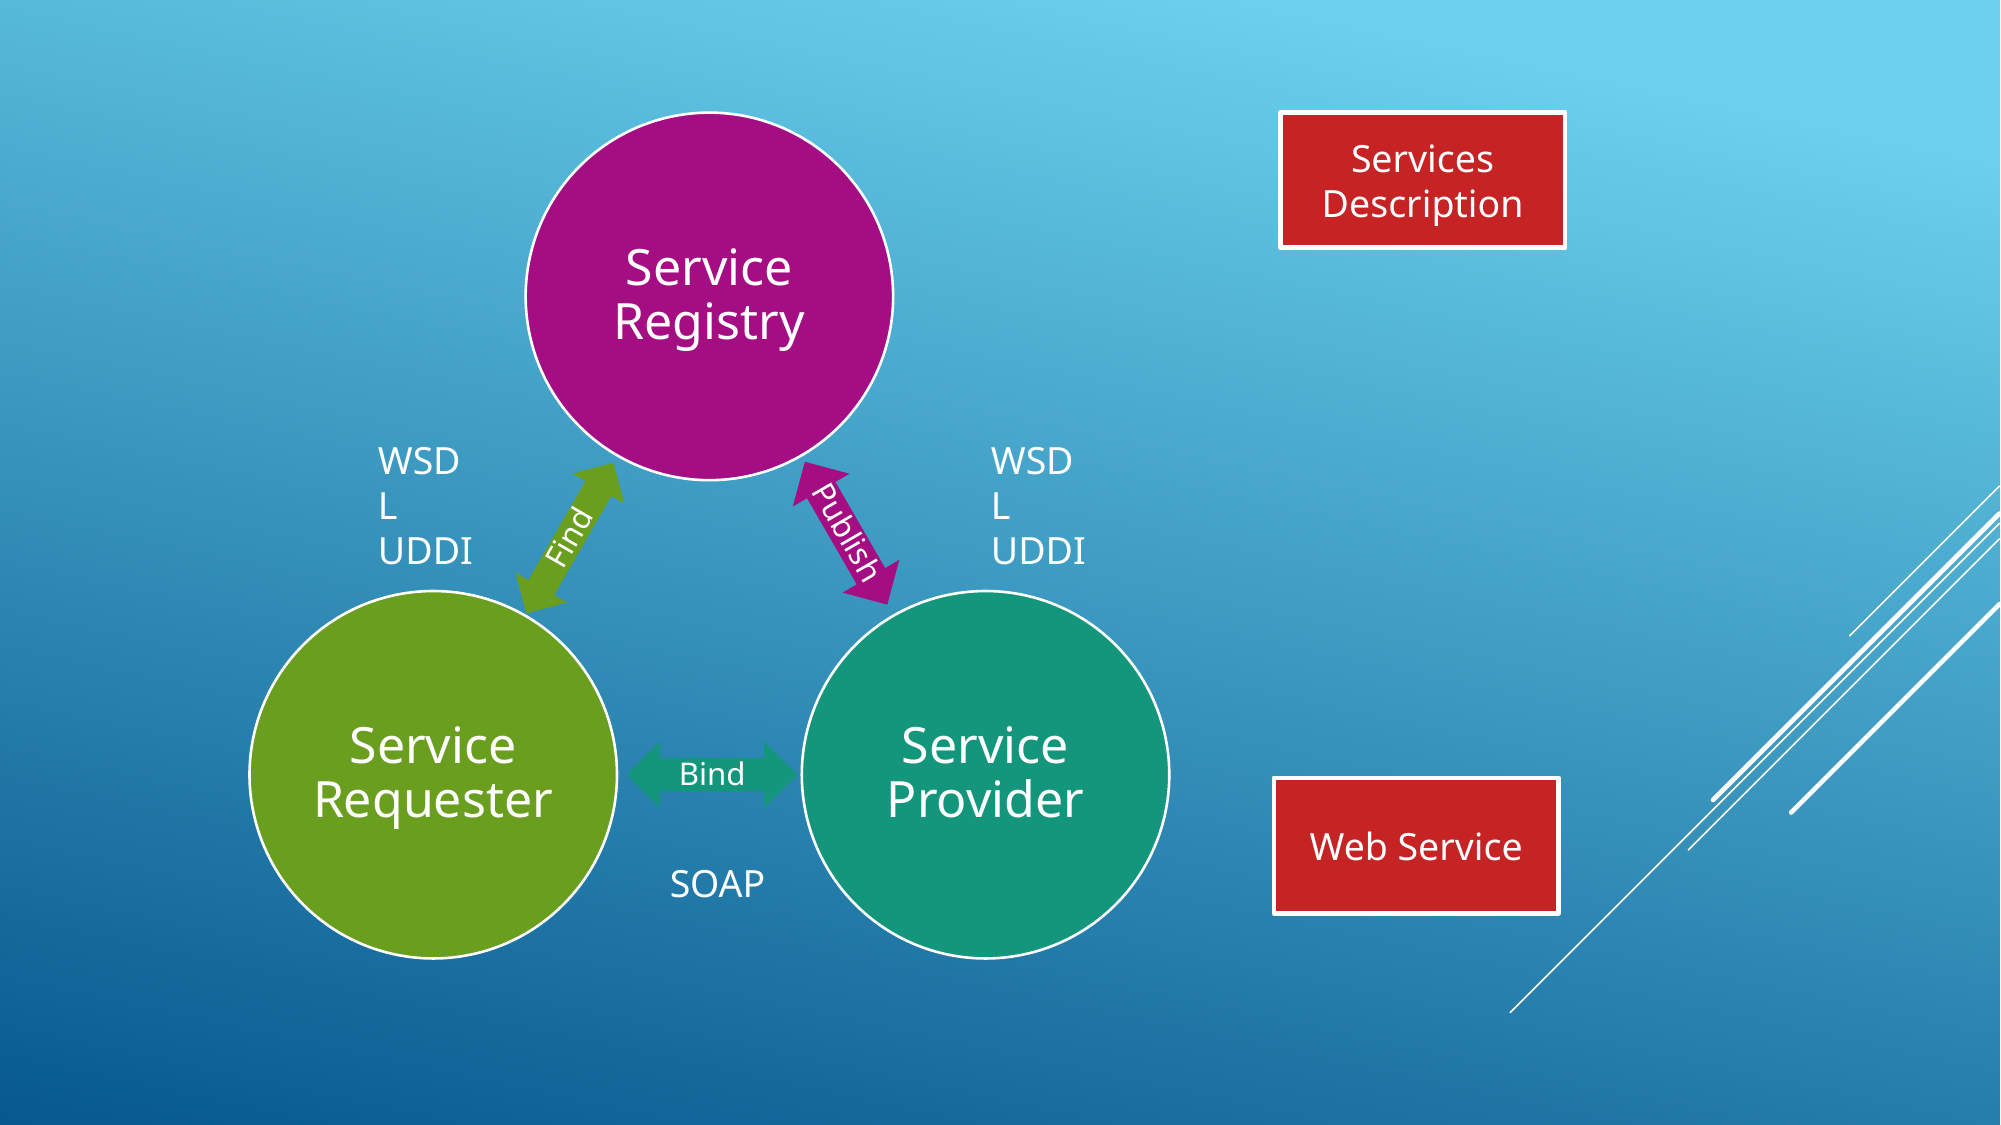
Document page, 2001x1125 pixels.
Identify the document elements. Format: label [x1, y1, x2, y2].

list [0, 112, 1603, 959]
